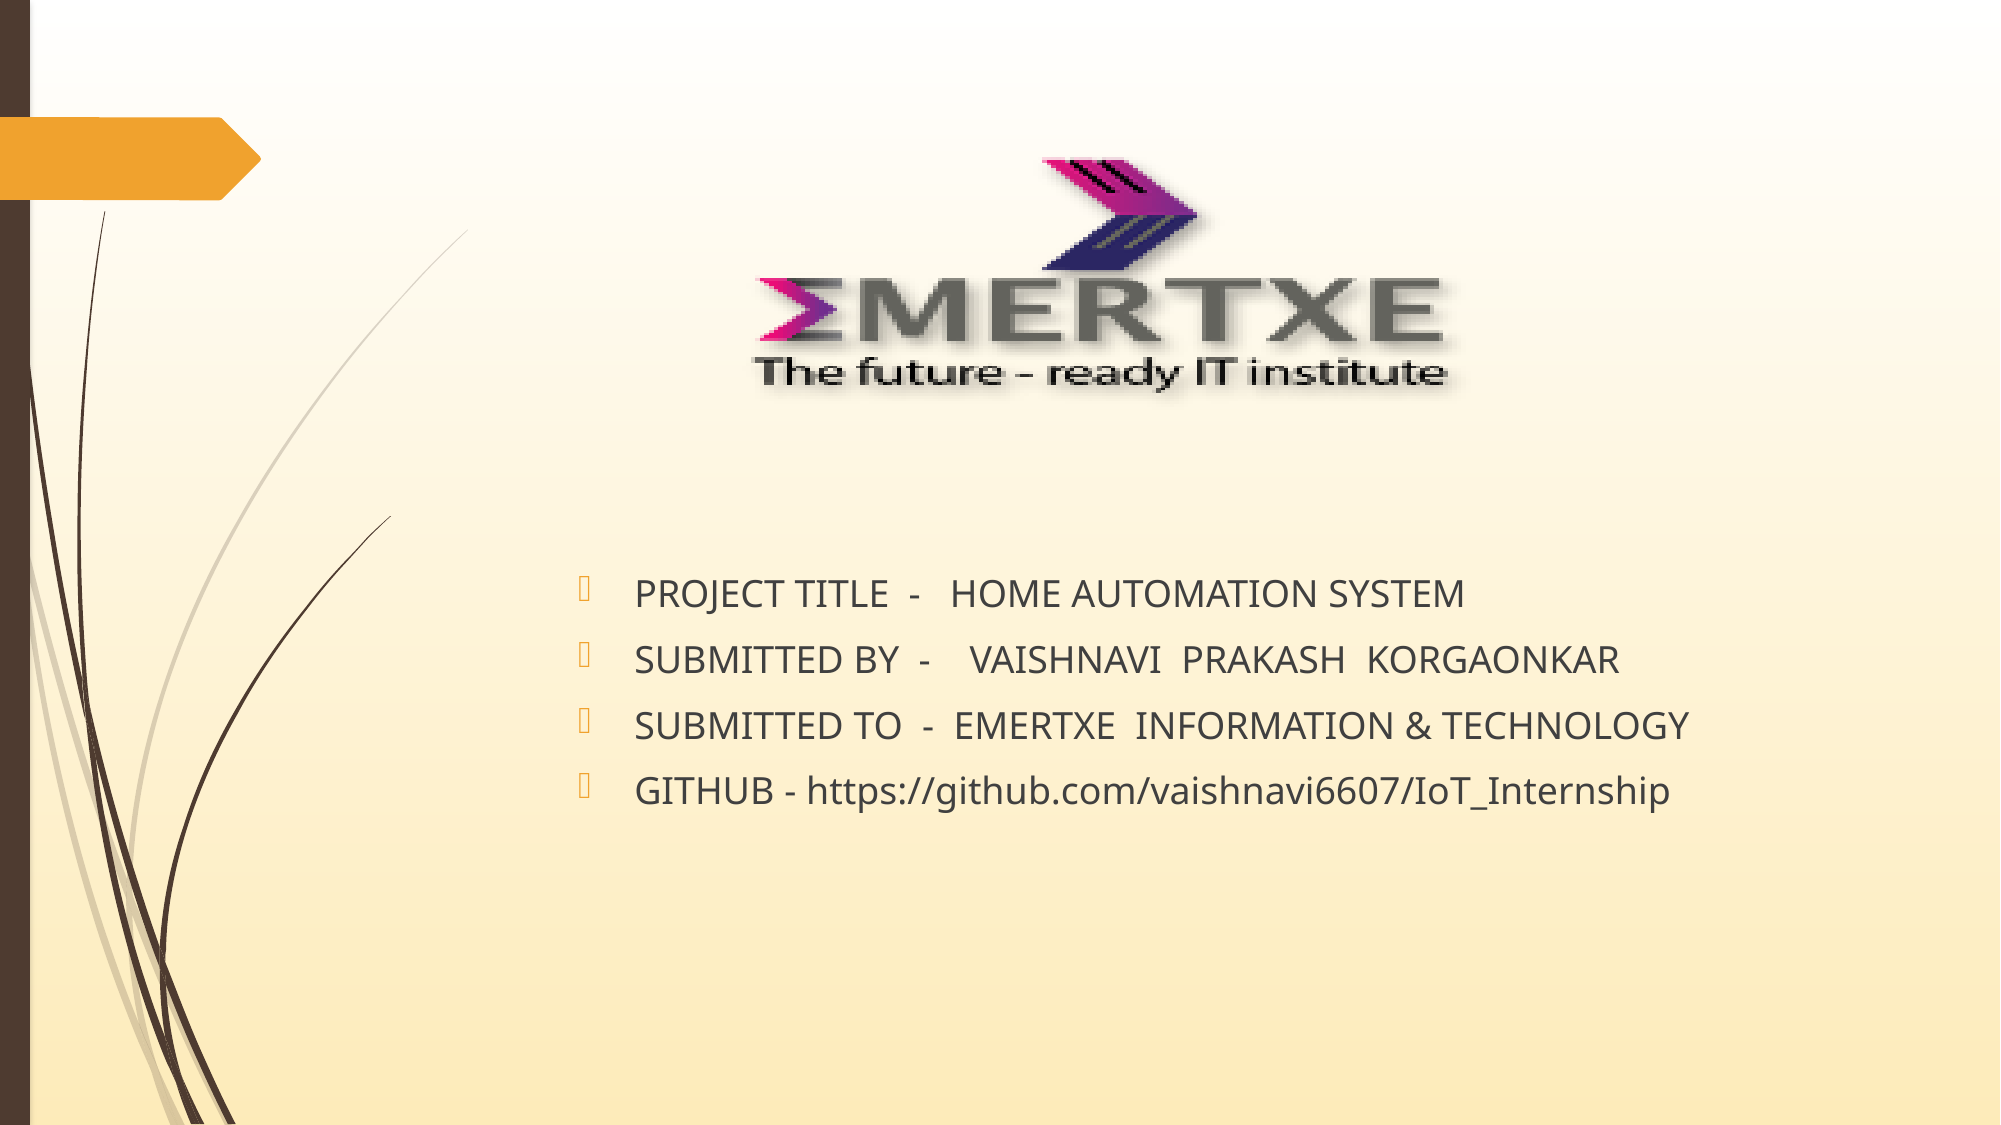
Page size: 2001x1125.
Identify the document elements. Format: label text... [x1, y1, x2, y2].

list PROJECT TITLE - HOME AUTOMATION SYSTEM SUBMITTED BY - VAISHNAVI PRAKASH KORGAONKAR SUBMITTED TO - EMERTXE INFORMATION & TECHNOLOGY GITHUB - https://github.com/vaishnavi6607/IoT_Internship [563, 562, 1888, 970]
picture [641, 155, 1553, 410]
